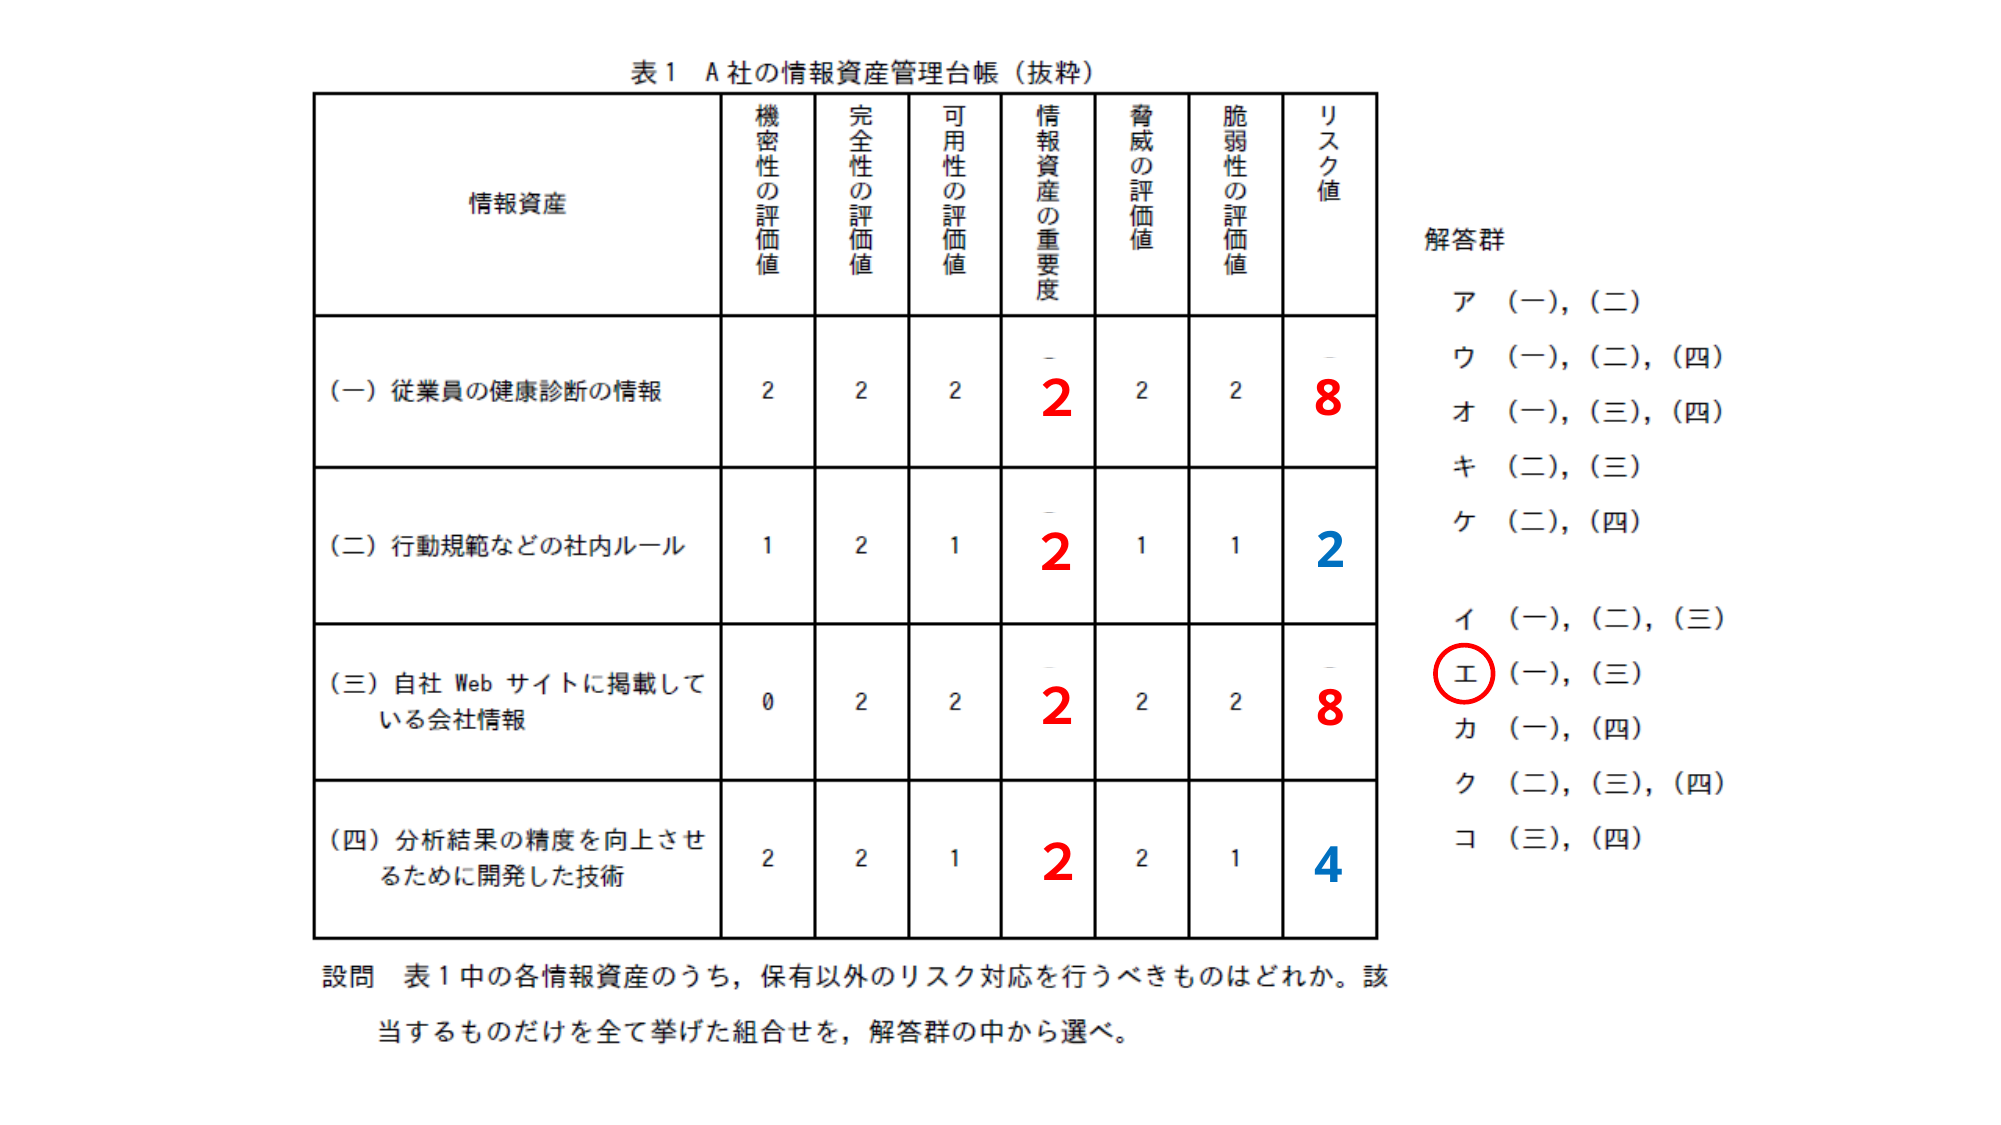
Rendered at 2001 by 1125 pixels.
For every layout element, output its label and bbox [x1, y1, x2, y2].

picture [1439, 591, 1751, 875]
picture [302, 50, 1400, 1056]
picture [1411, 215, 1762, 563]
text_box [1434, 657, 1439, 690]
